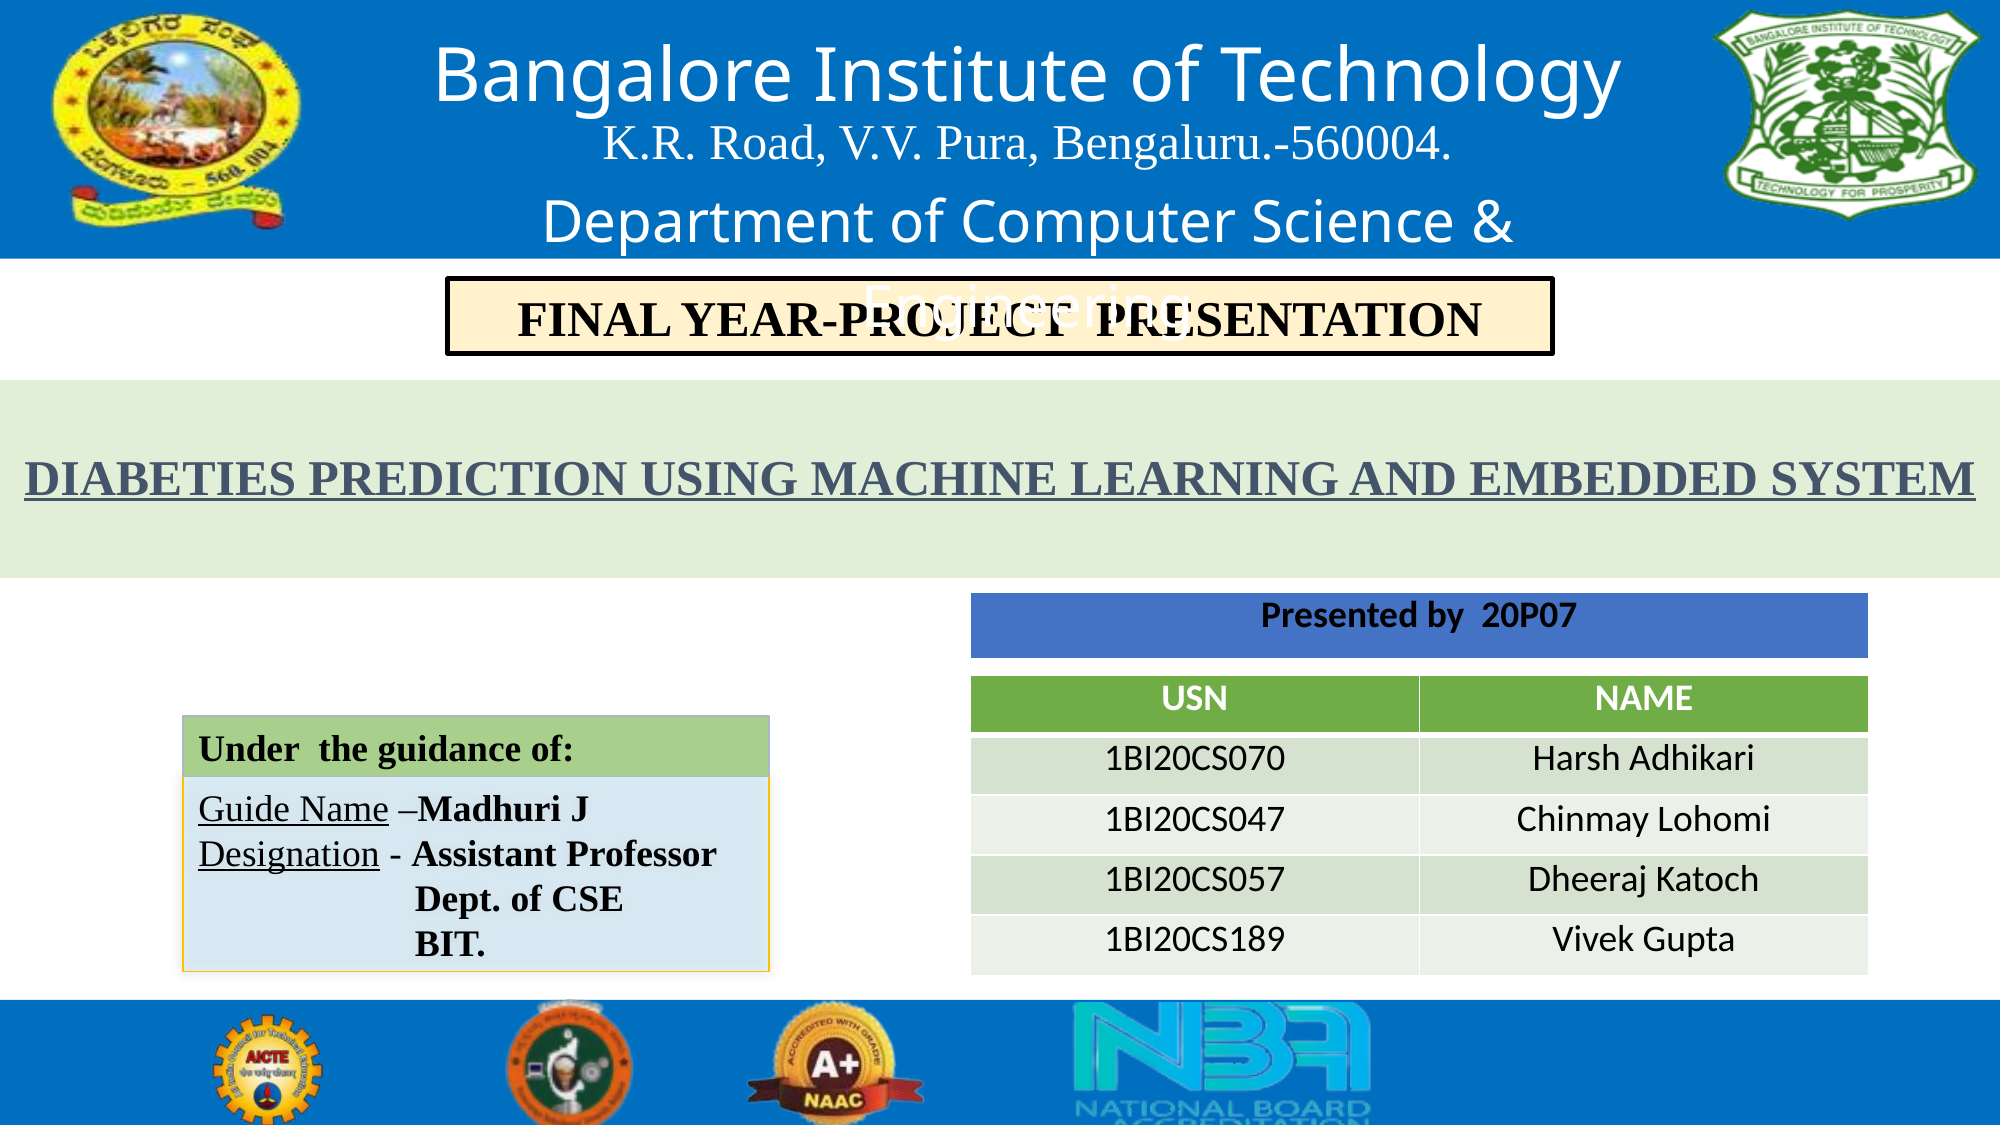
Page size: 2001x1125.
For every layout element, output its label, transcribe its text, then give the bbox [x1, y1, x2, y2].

table_header NAME [1420, 676, 1868, 732]
table_cell 1BI20CS047 [971, 796, 1419, 854]
text_box Guide Name –Madhuri J Designation - Assistant Professor Dept. of CSE BIT. [183, 777, 769, 972]
table_cell 1BI20CS057 [971, 856, 1419, 914]
text_box Under the guidance of: [183, 716, 769, 777]
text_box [0, 999, 2000, 1125]
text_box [0, 0, 2000, 259]
table_header Presented by 20P07 [971, 593, 1868, 658]
table_cell Harsh Adhikari [1420, 738, 1868, 794]
table_cell Vivek Gupta [1420, 916, 1868, 975]
text_box FINAL YEAR-PROJECT PRESENTATION [447, 340, 1553, 354]
text_box Bangalore Institute of Technology K.R. Road, V.V. Pura, Bengaluru.-560004. Department of Computer Science & Engineering [418, 259, 1637, 340]
table_cell 1BI20CS070 [971, 738, 1419, 794]
table_cell Dheeraj Katoch [1420, 856, 1868, 914]
table_header USN [971, 676, 1419, 732]
title DIABETIES PREDICTION USING MACHINE LEARNING AND EMBEDDED SYSTEM [0, 380, 2000, 578]
table_cell Chinmay Lohomi [1420, 796, 1868, 854]
table_cell 1BI20CS189 [971, 916, 1419, 975]
